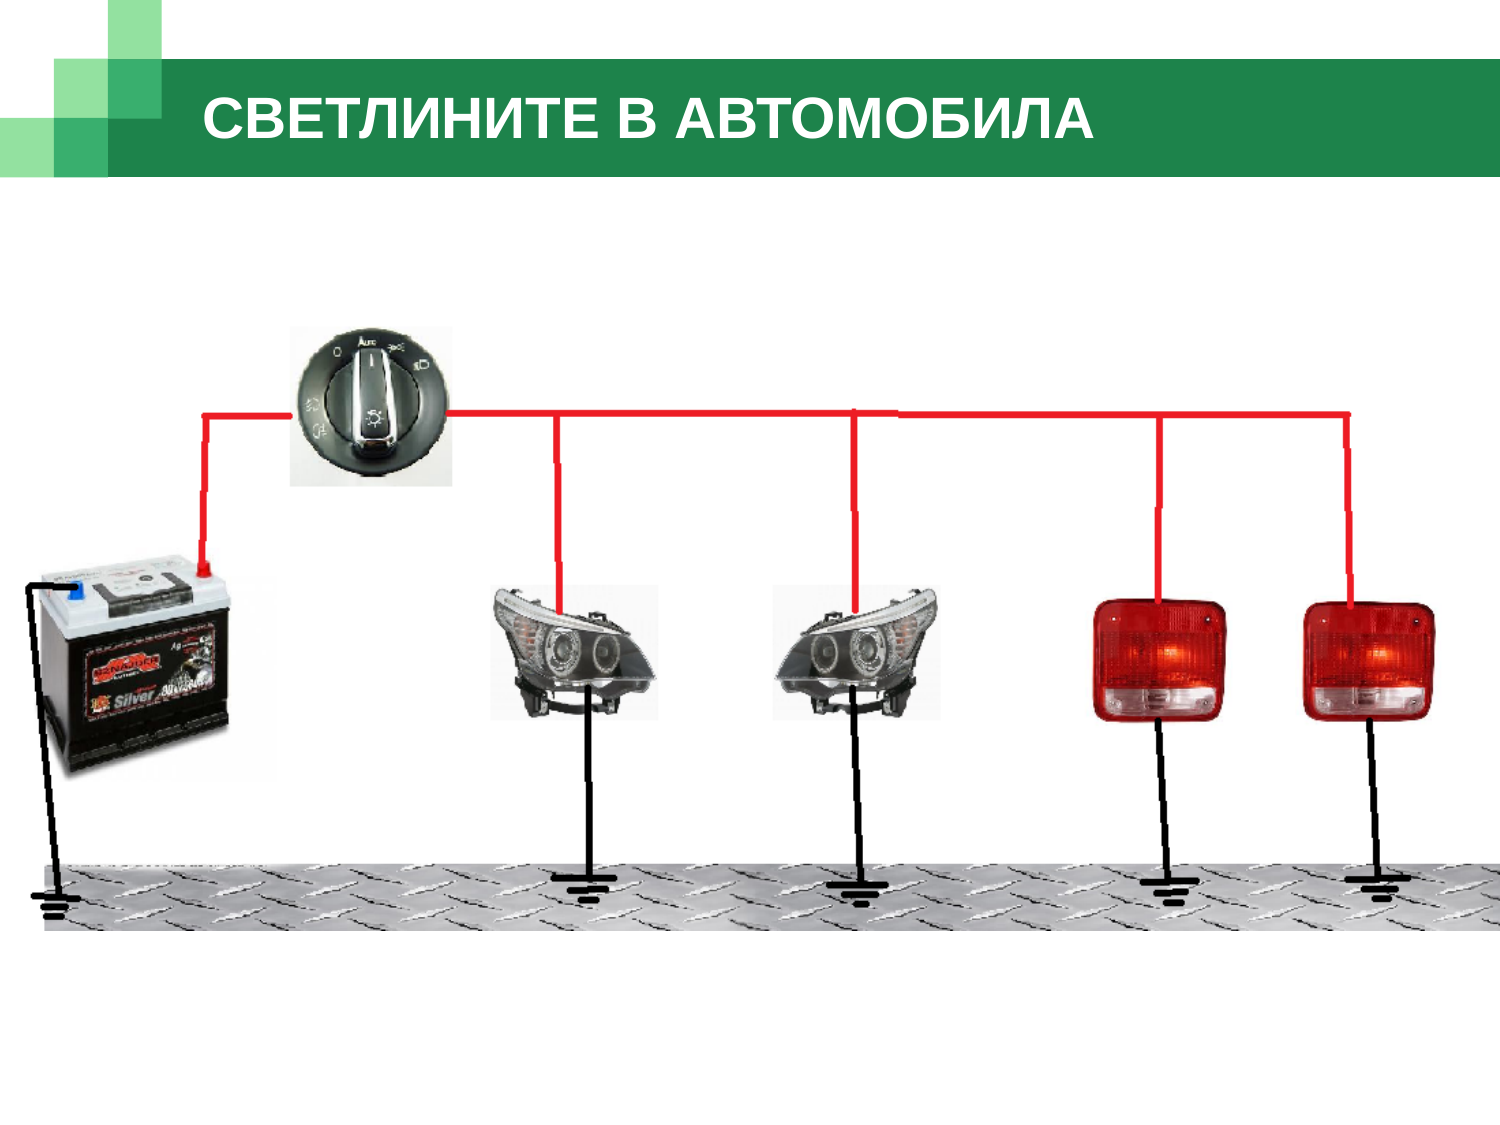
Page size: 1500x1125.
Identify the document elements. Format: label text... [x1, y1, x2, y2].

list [5, 324, 1500, 931]
title СВЕТЛИНИТЕ В АВТОМОБИЛА [187, 74, 1401, 156]
